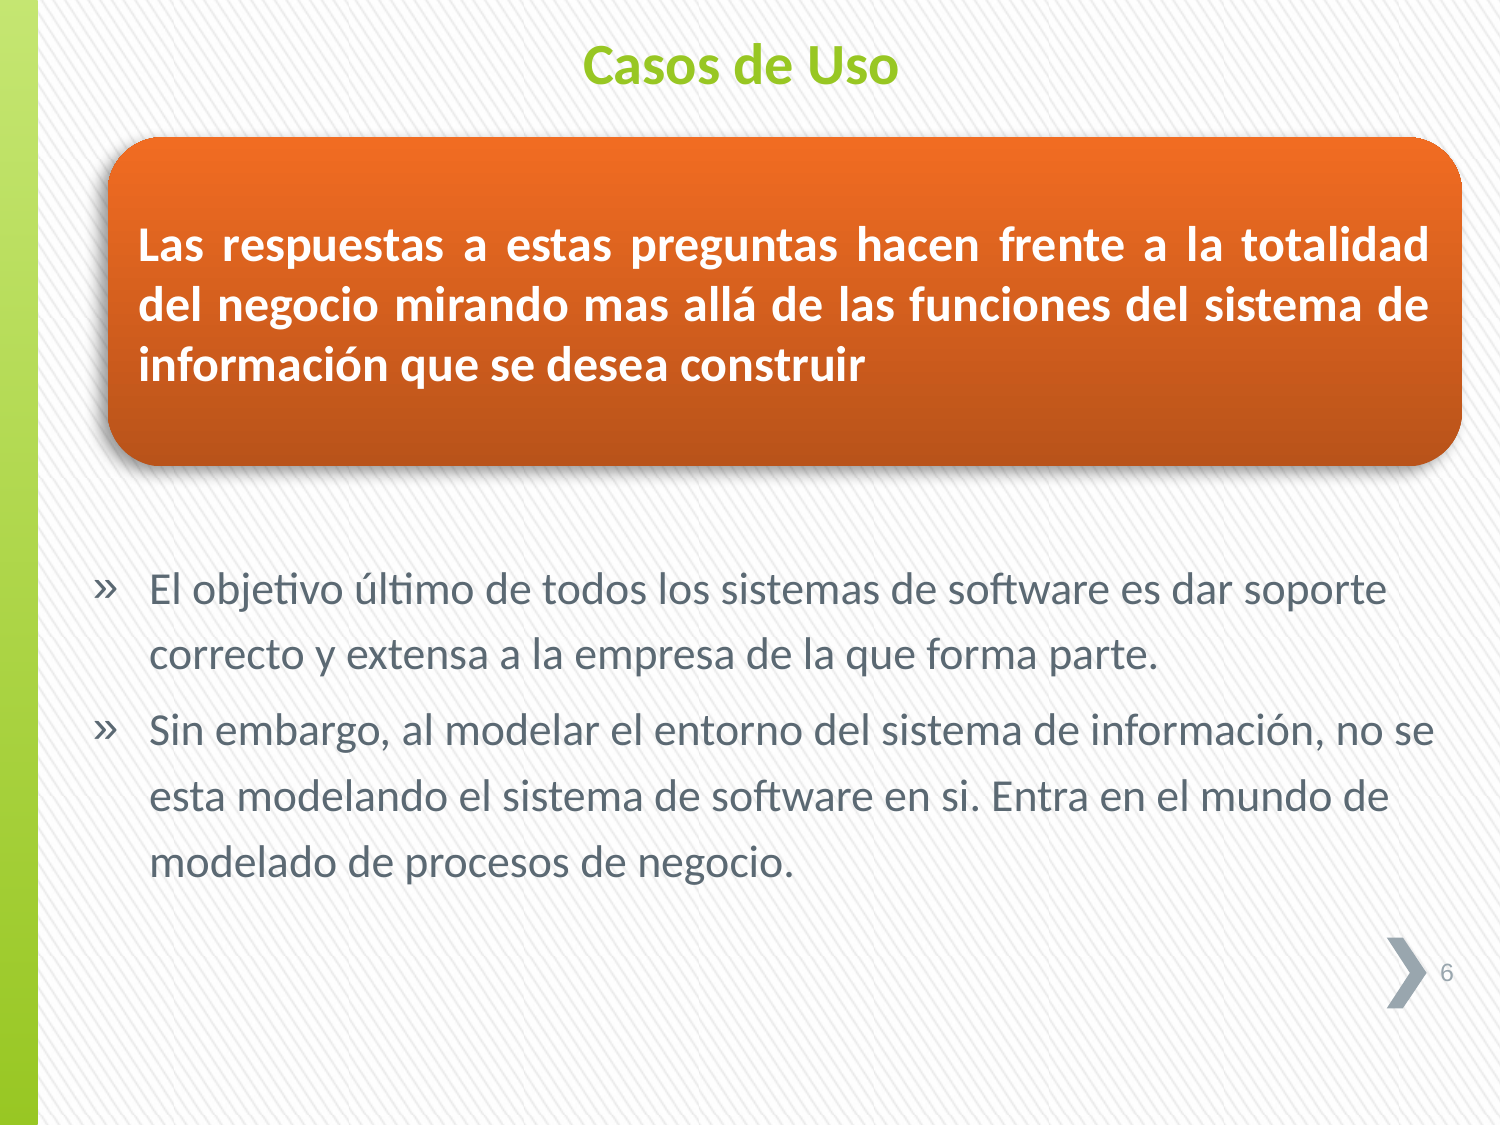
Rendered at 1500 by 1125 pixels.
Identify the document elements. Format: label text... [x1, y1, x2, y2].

list El objetivo último de todos los sistemas de software es dar soporte correcto y extensa a la empresa de la que forma parte. Sin embargo, al modelar el entorno del sistema de información, no se esta modelando el sistema de software en si. Entra en el mundo de modelado de procesos de negocio. [77, 539, 1484, 942]
slide_number 6 [1425, 941, 1488, 1002]
text_box Casos de Uso [0, 19, 1492, 114]
text_box Las respuestas a estas preguntas hacen frente a la totalidad del negocio mirando mas allá de las funciones del sistema de información que se desea construir [107, 137, 1462, 467]
